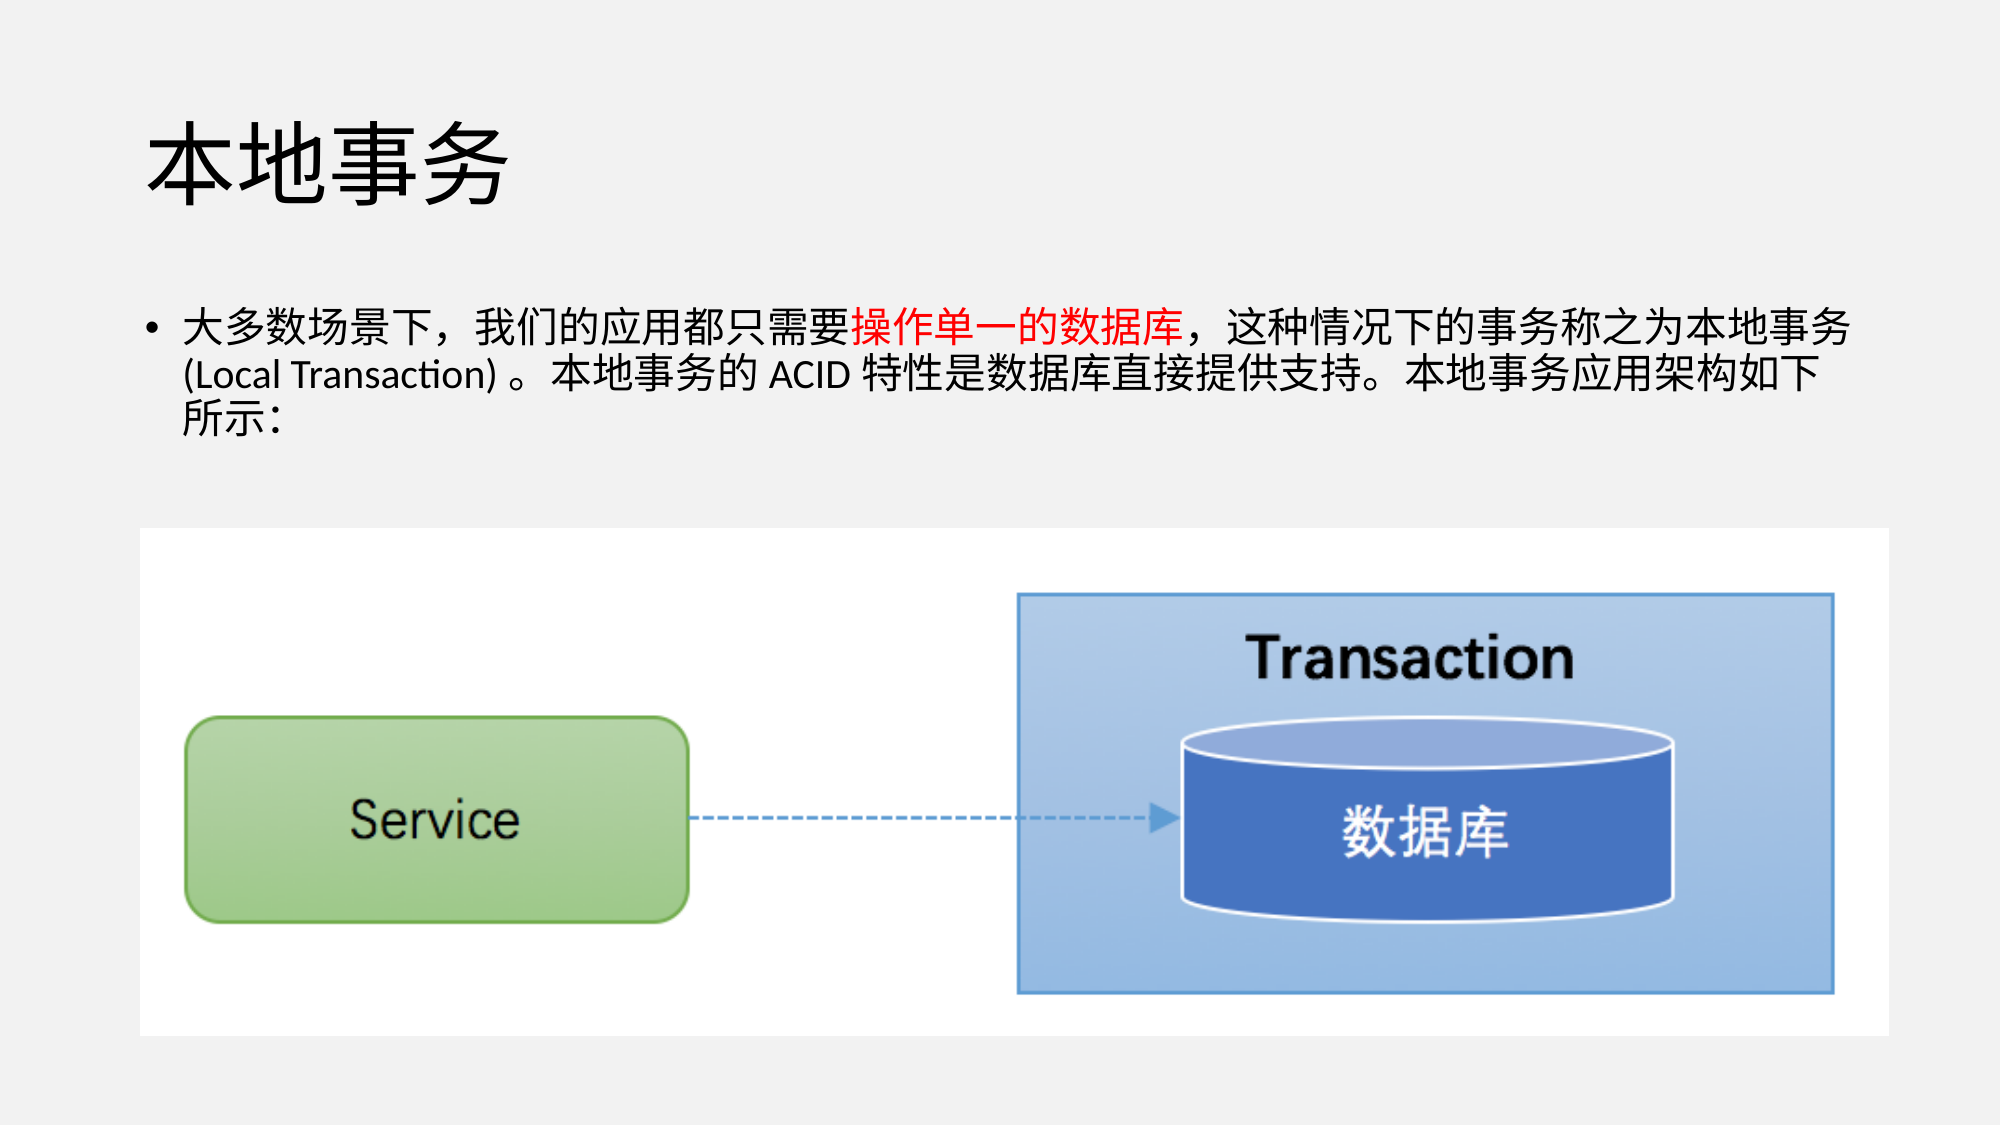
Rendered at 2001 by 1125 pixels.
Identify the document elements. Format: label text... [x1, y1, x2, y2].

title 本地事务 [136, 59, 1863, 278]
picture [140, 527, 1890, 1036]
list 大多数场景下，我们的应用都只需要操作单一的数据库，这种情况下的事务称之为本地事务(Local Transaction)。本地事务的ACID特性是数据库直接提供支持。本地事务应用架构如下所示： [136, 298, 1863, 1014]
